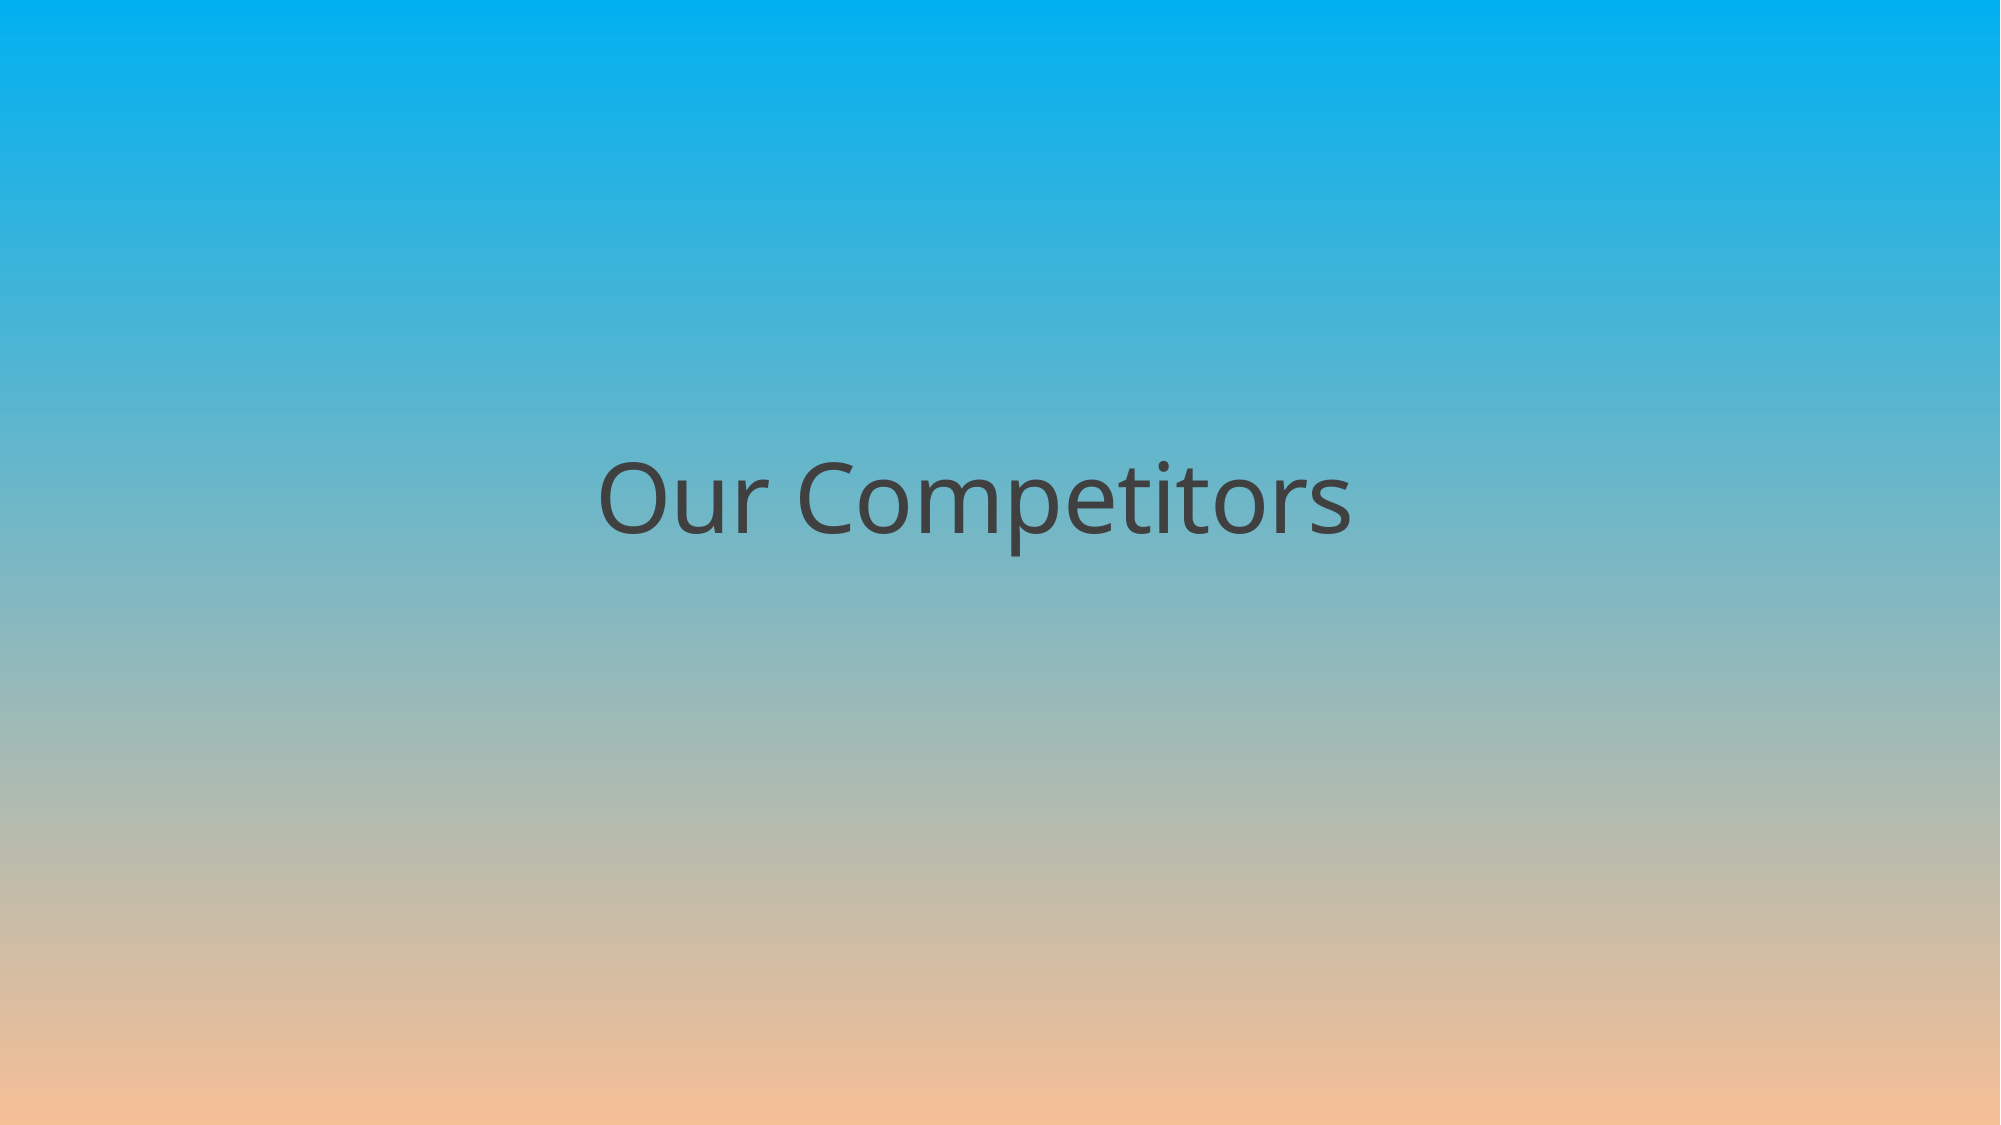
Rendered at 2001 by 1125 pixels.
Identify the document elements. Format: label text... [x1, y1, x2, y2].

title Our Competitors [580, 436, 1420, 563]
